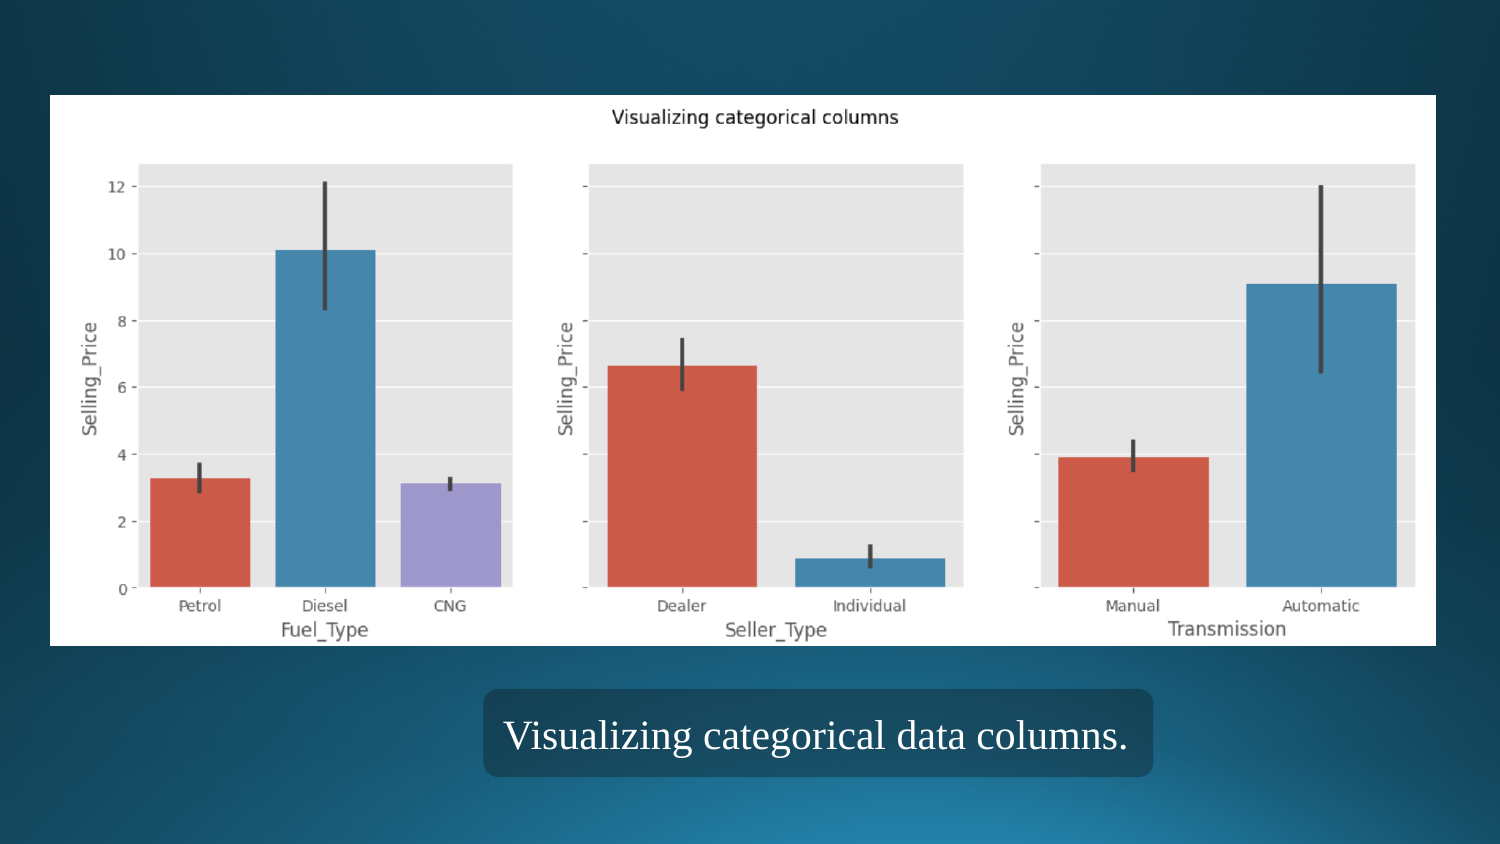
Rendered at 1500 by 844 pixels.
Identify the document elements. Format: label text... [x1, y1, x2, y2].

text_box Visualizing categorical data columns. [483, 688, 1154, 778]
picture [0, 0, 1500, 844]
